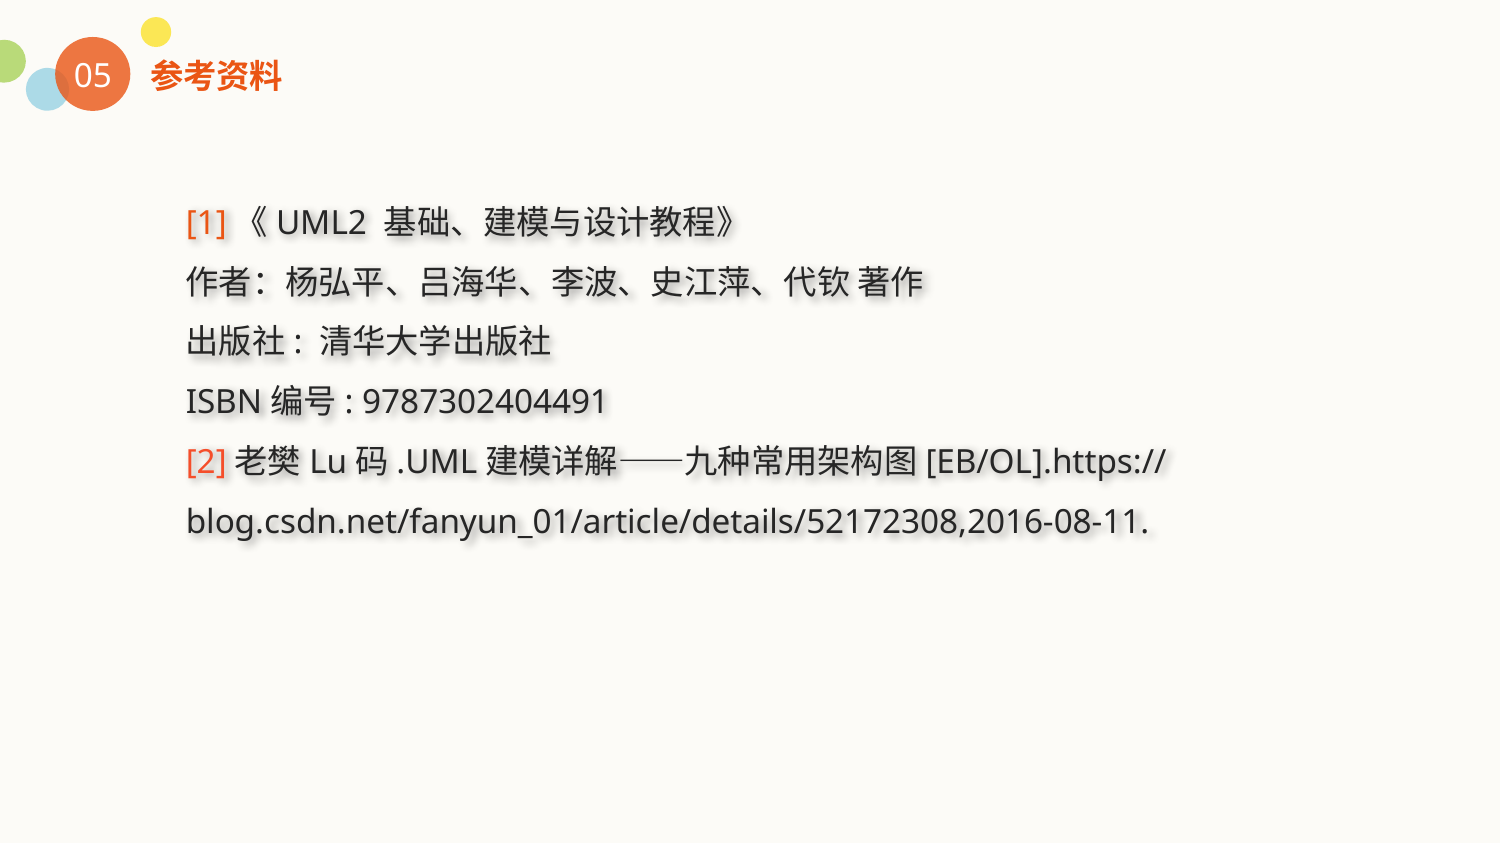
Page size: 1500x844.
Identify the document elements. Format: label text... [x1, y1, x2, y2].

text_box [0, 39, 26, 83]
text_box [25, 67, 66, 111]
text_box [1]《UML2 基础、建模与设计教程》 作者：杨弘平、吕海华、李波、史江萍、代钦 著作 出版社: 清华大学出版社 ISBN编号: 9787302404491 [2]老樊Lu码.UML建模详解——九种常用架构图[EB/OL].https://blog.csdn.net/fanyun_01/article/details/52172308,2016-08-11. [171, 173, 1282, 548]
text_box 05 [65, 53, 121, 94]
text_box 参考资料 [150, 55, 573, 96]
text_box [140, 17, 172, 48]
text_box [55, 36, 131, 111]
